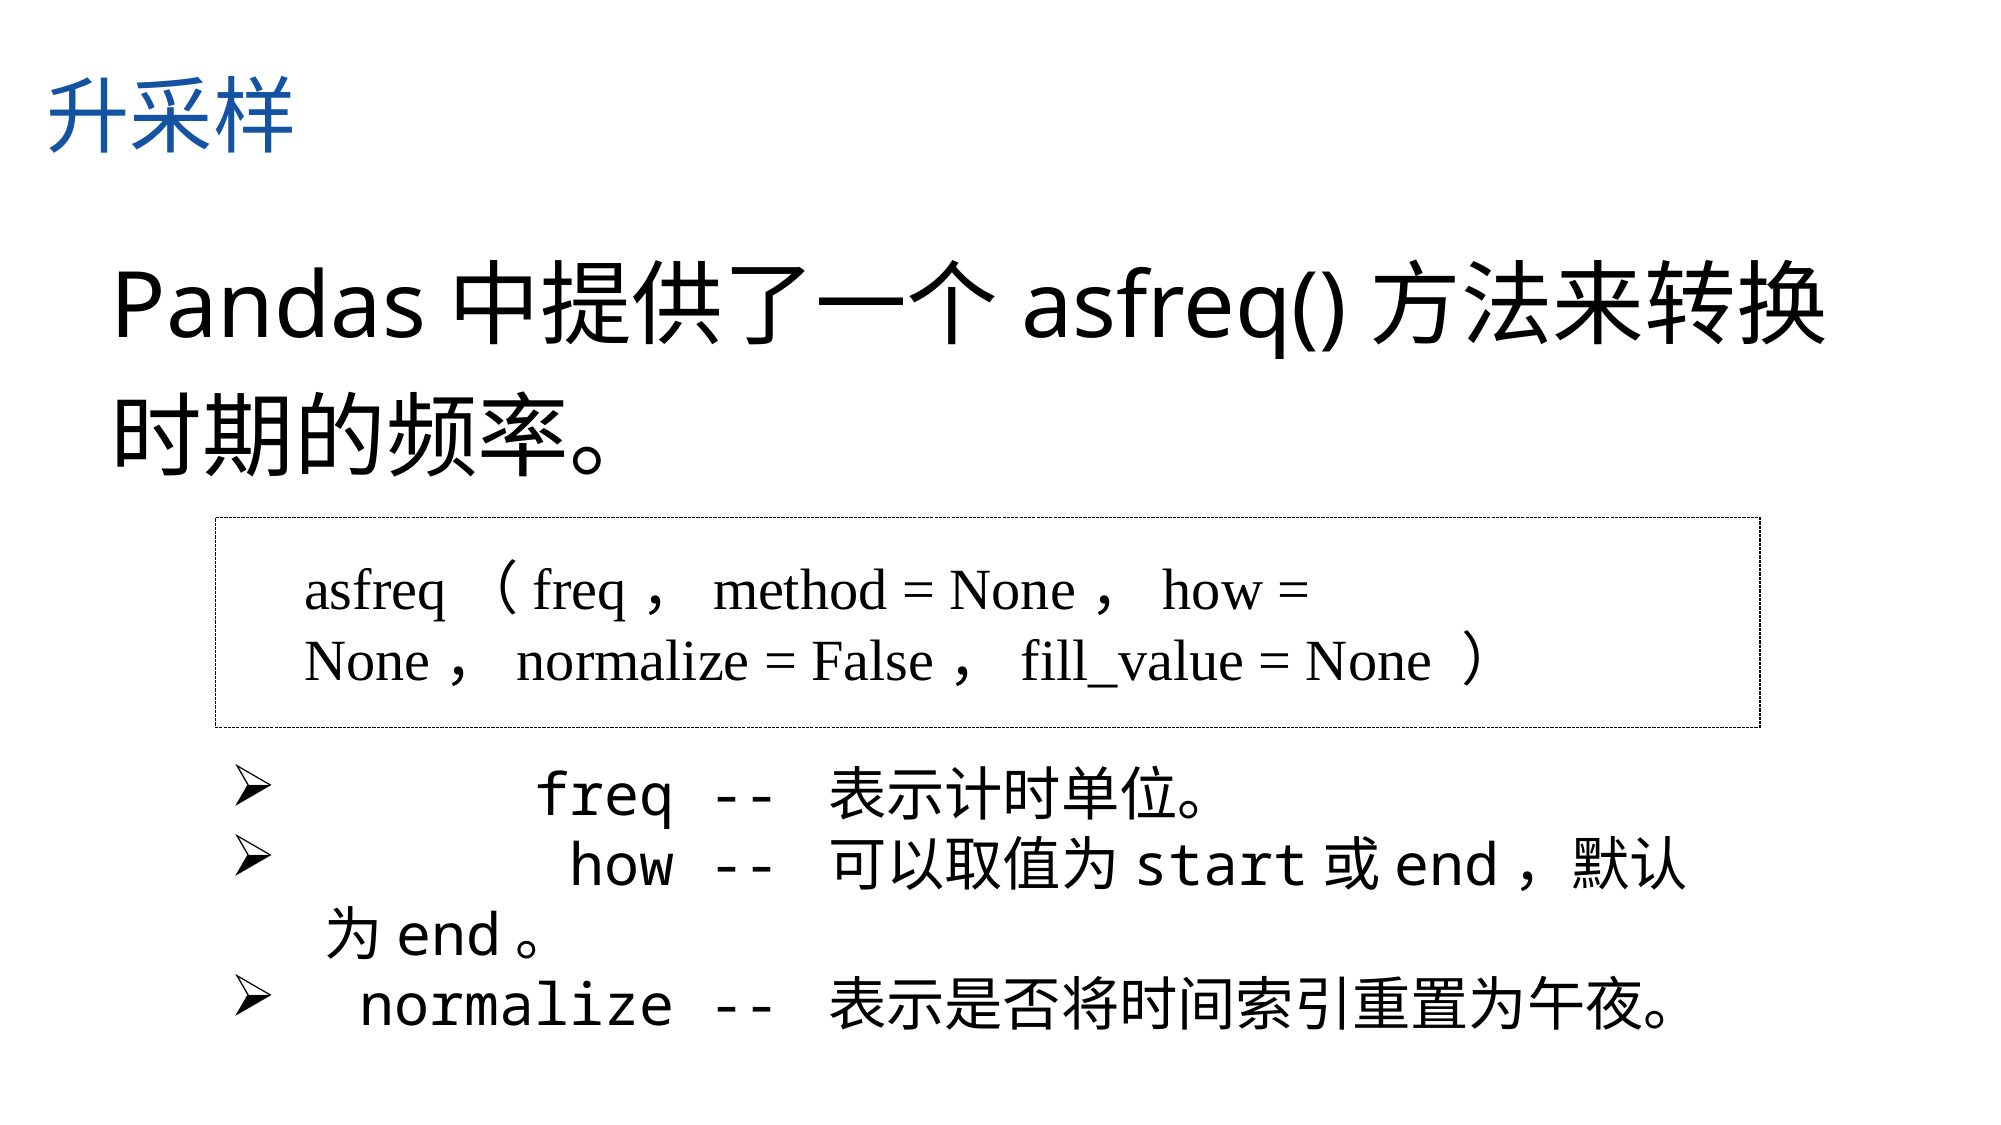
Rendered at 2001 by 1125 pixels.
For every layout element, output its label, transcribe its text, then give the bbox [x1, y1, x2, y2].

text_box [215, 517, 1761, 728]
text_box freq -- 表示计时单位。 how -- 可以取值为start或end，默认为end。 normalize -- 表示是否将时间索引重置为午夜。 [215, 749, 1761, 1045]
text_box Pandas中提供了一个asfreq()方法来转换时期的频率。 [96, 216, 1901, 496]
text_box 升采样 [32, 55, 1449, 171]
